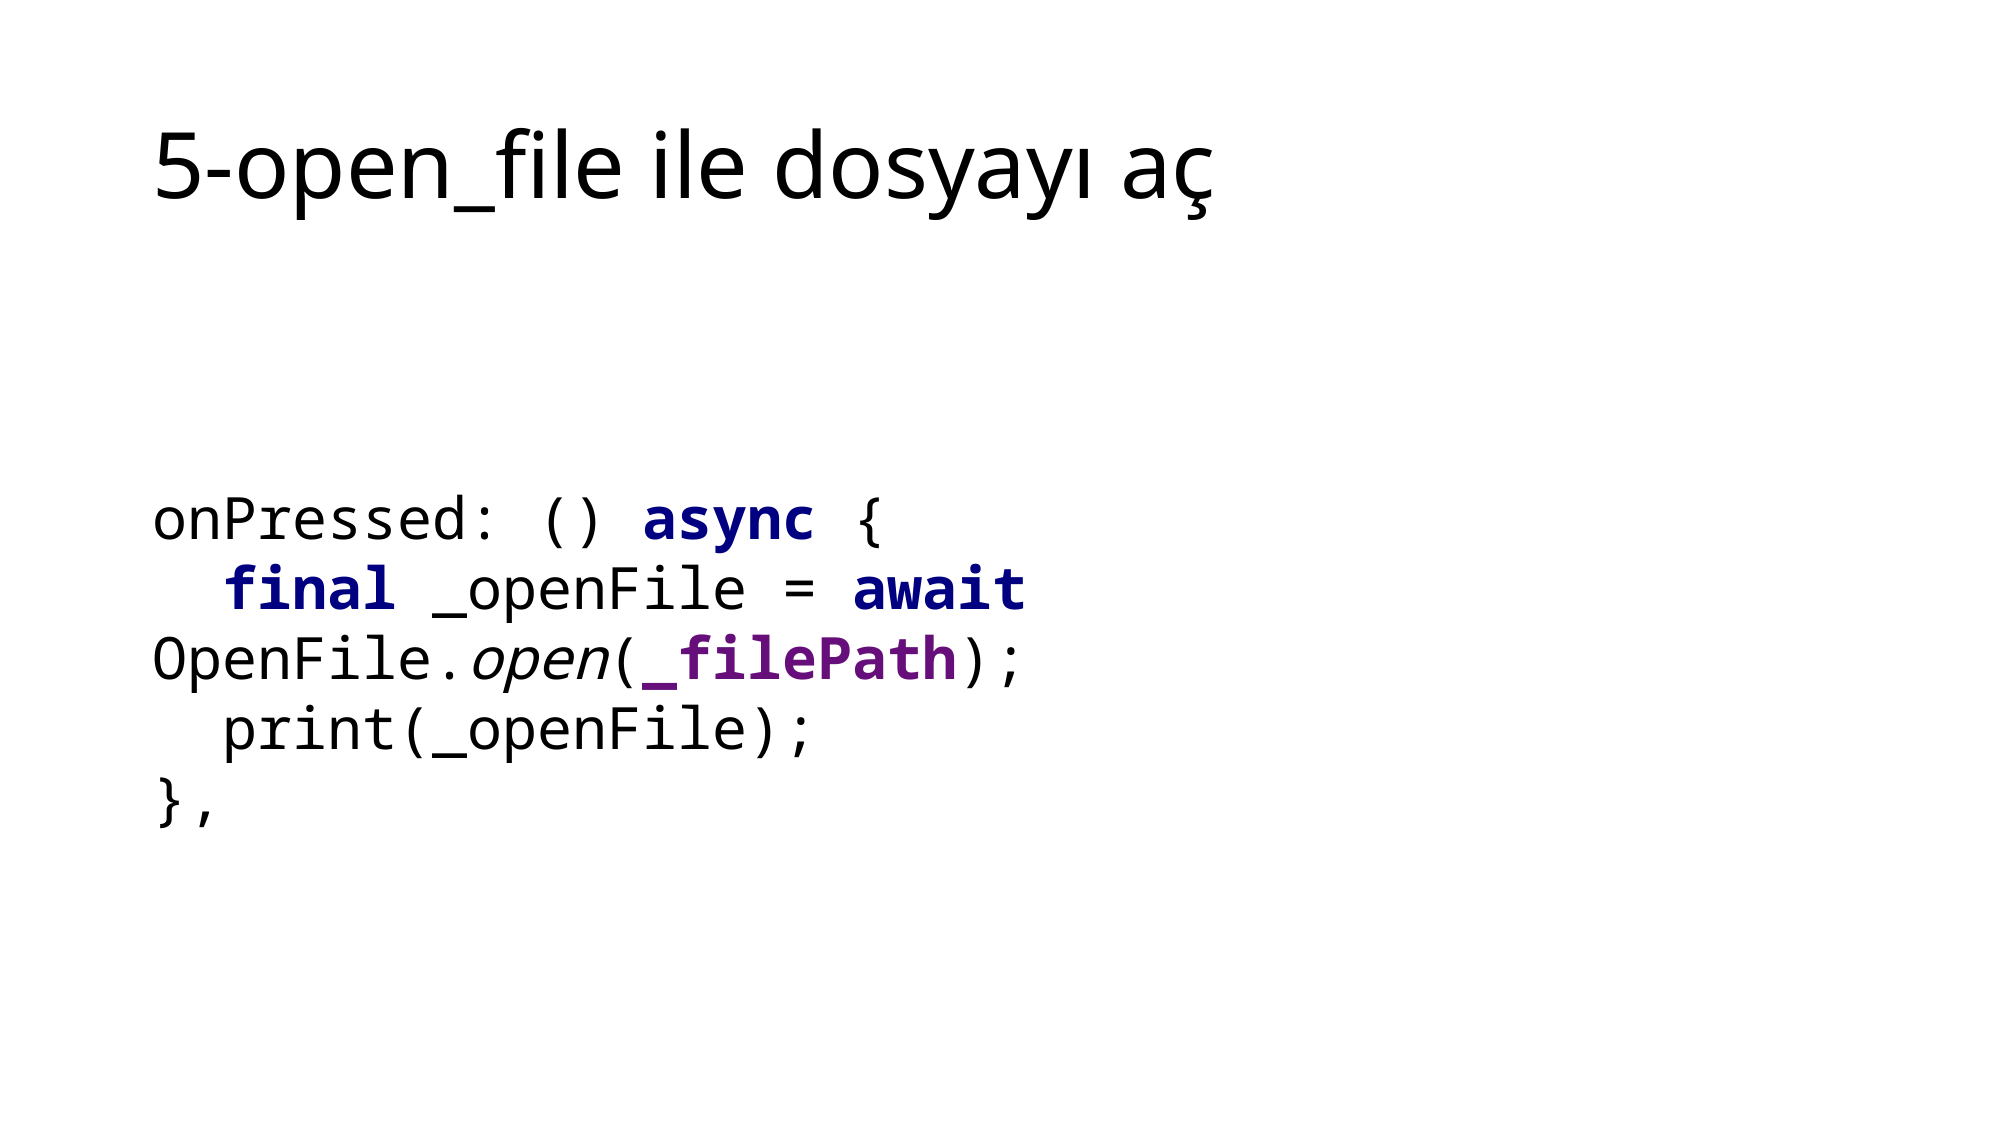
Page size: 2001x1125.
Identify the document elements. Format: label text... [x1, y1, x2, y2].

list onPressed: () async { final _openFile = await OpenFile.open(_filePath); print(_openFile); }, [137, 330, 1818, 983]
title 5-open_file ile dosyayı aç [137, 59, 1863, 278]
